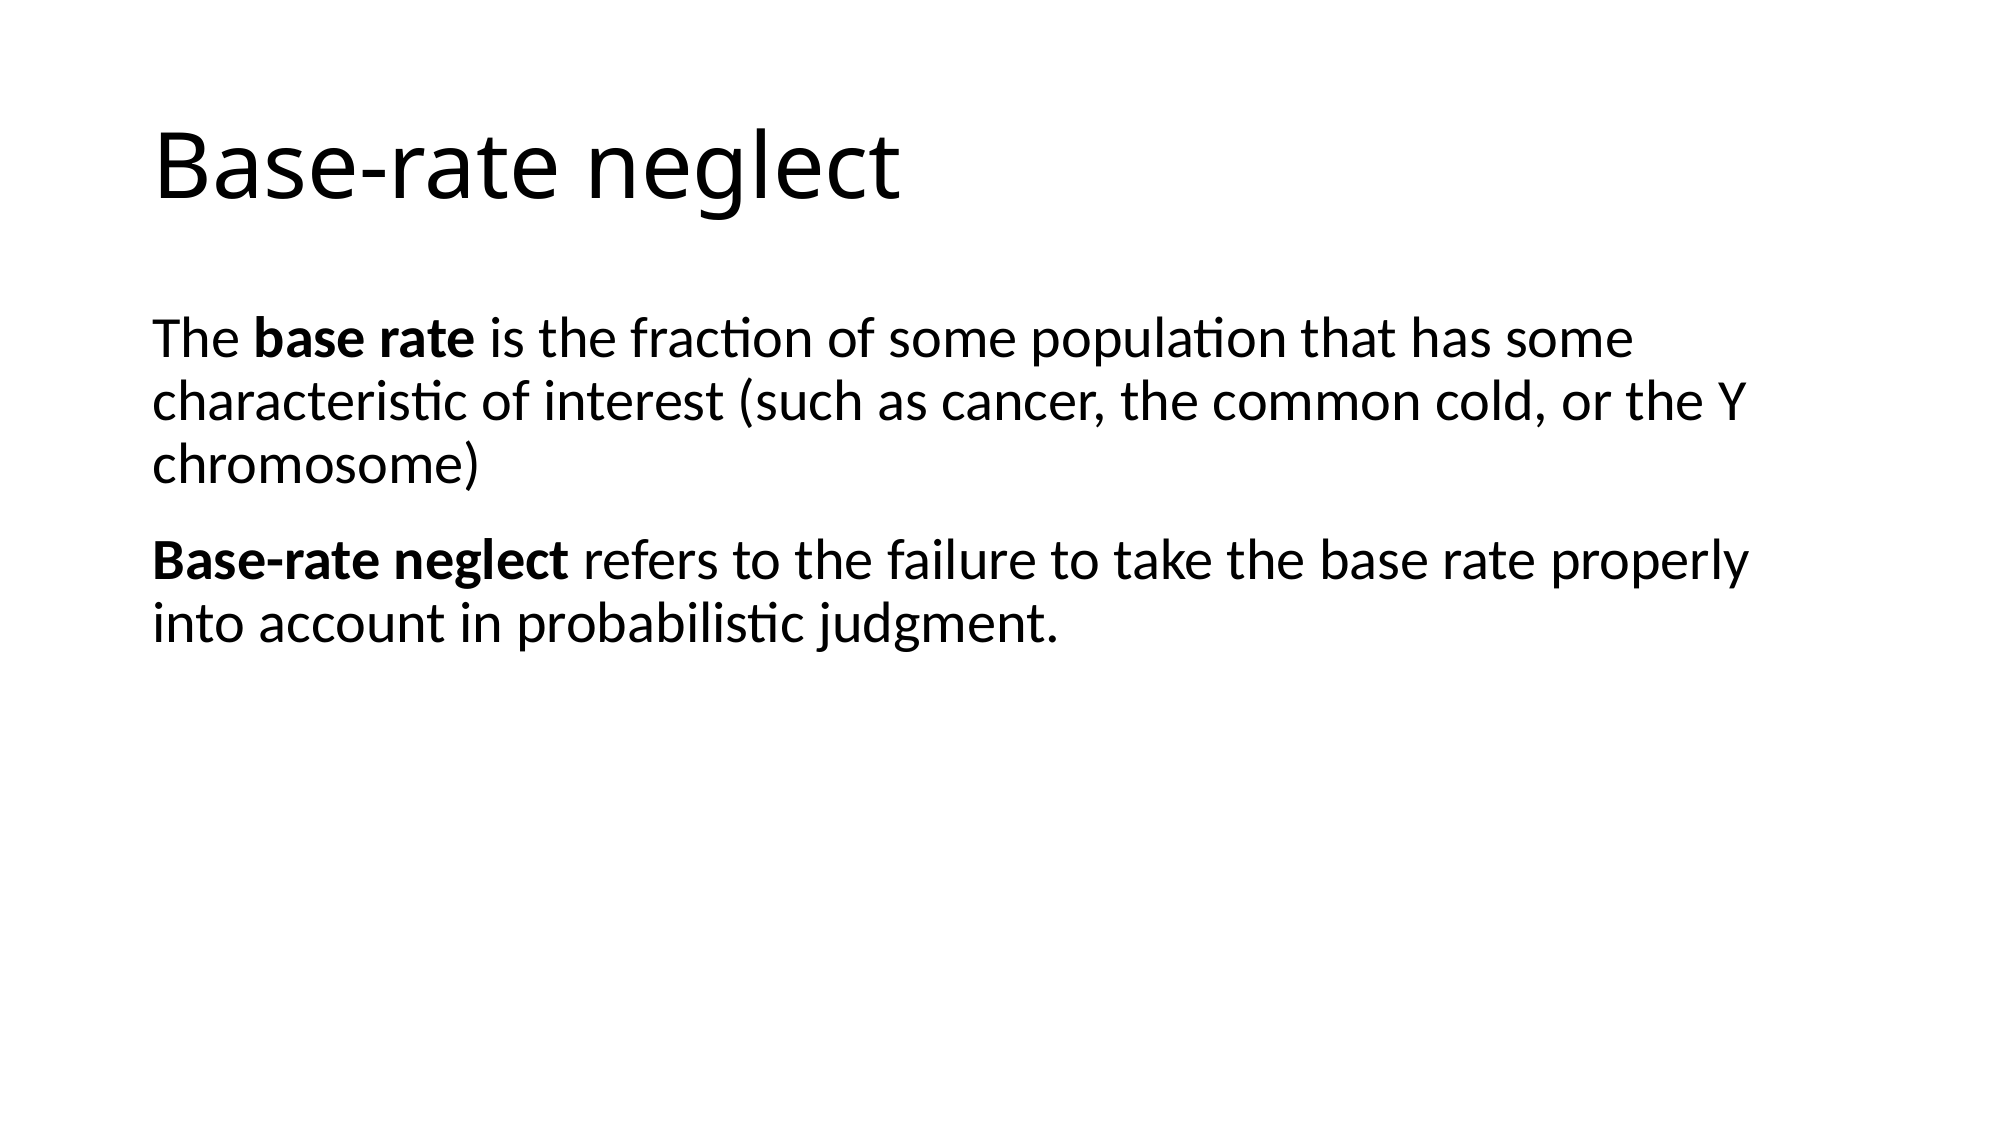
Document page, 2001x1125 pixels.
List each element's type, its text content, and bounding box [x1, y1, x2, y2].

title Base-rate neglect [137, 59, 1863, 278]
list The base rate is the fraction of some population that has some characteristic of interest (such as cancer, the common cold, or the Y chromosome) Base-rate neglect refers to the failure to take the base rate properly into account in probabilistic judgment. [137, 299, 1863, 1014]
